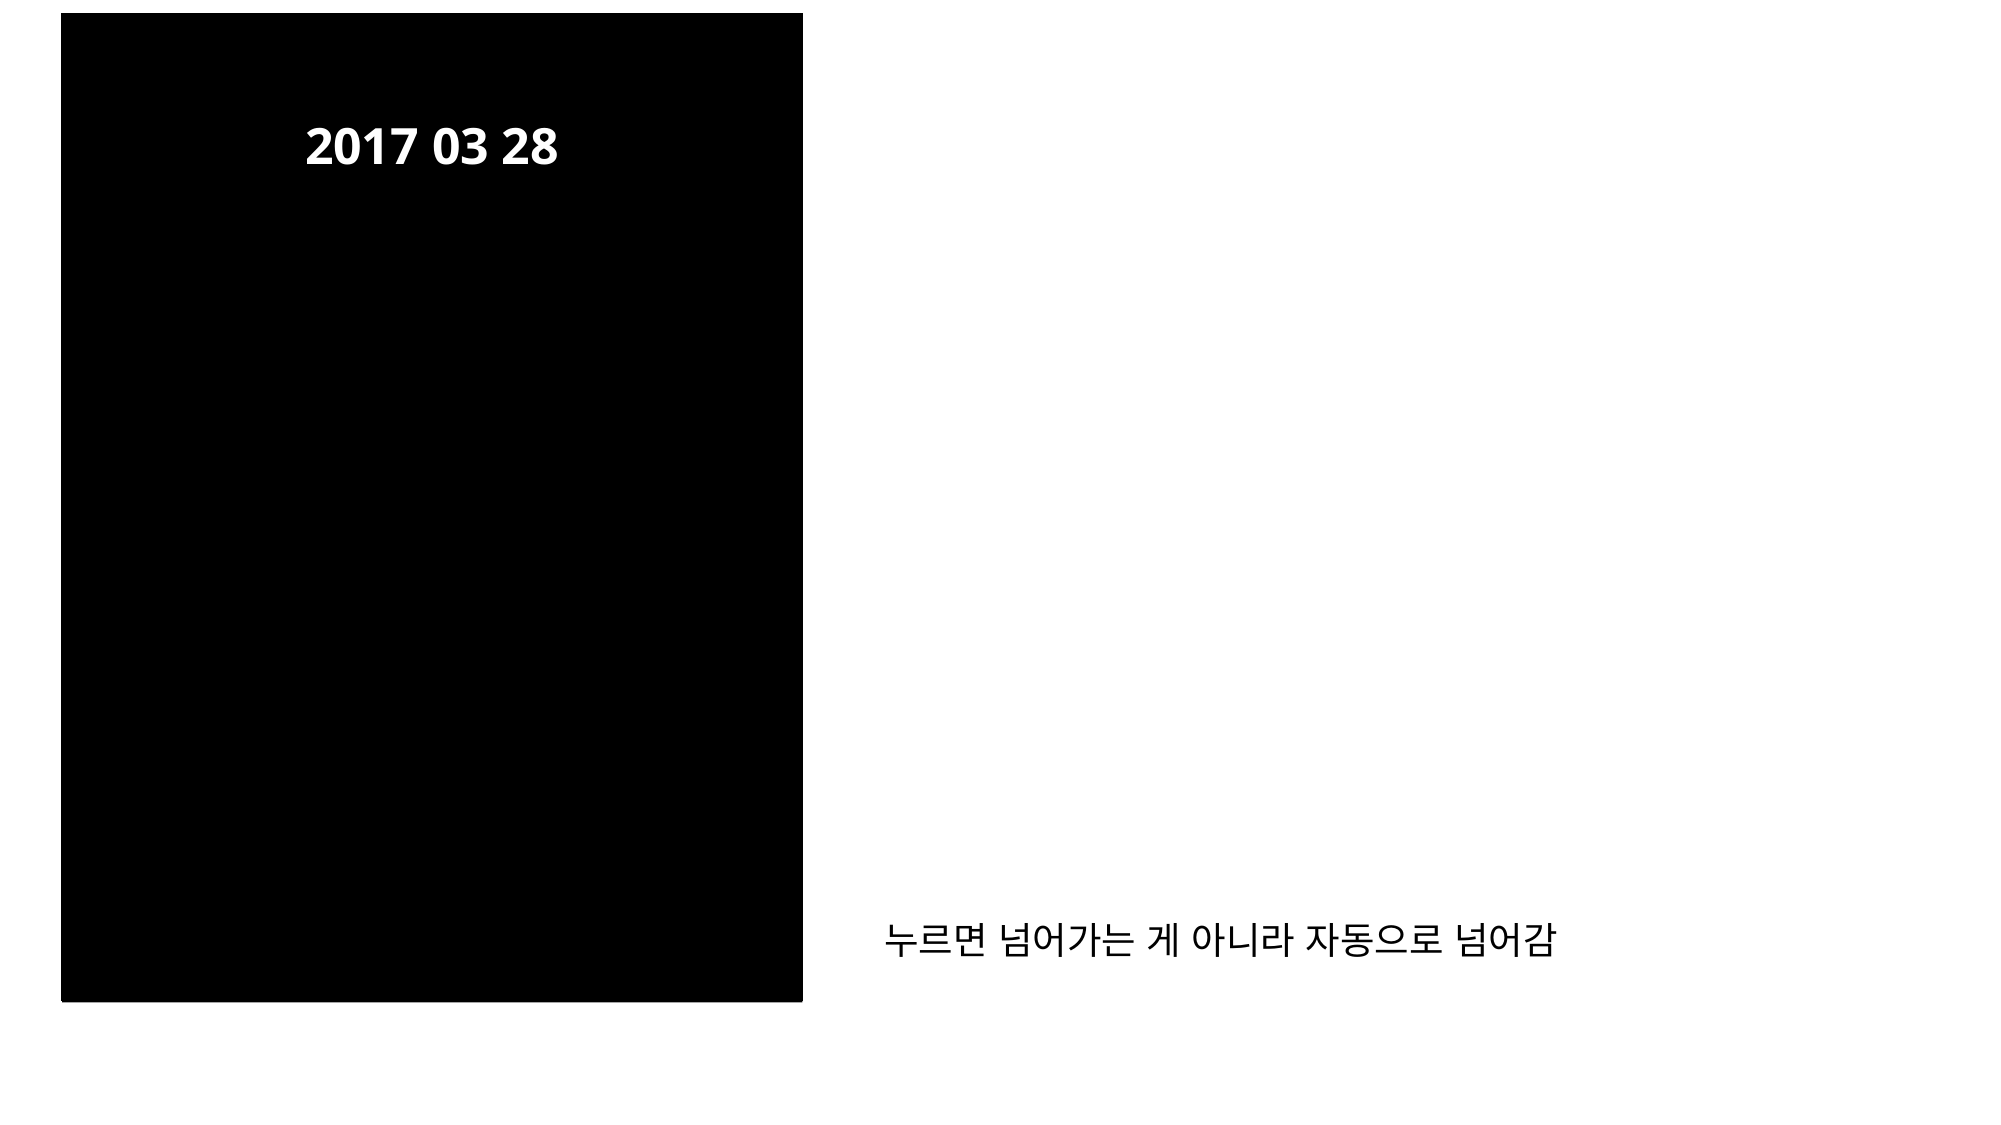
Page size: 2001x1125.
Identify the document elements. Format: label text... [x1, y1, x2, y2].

text_box 2017 03 28 [290, 106, 574, 182]
text_box 누르면 넘어가는 게 아니라 자동으로 넘어감 [869, 909, 1574, 970]
text_box [61, 13, 803, 1003]
